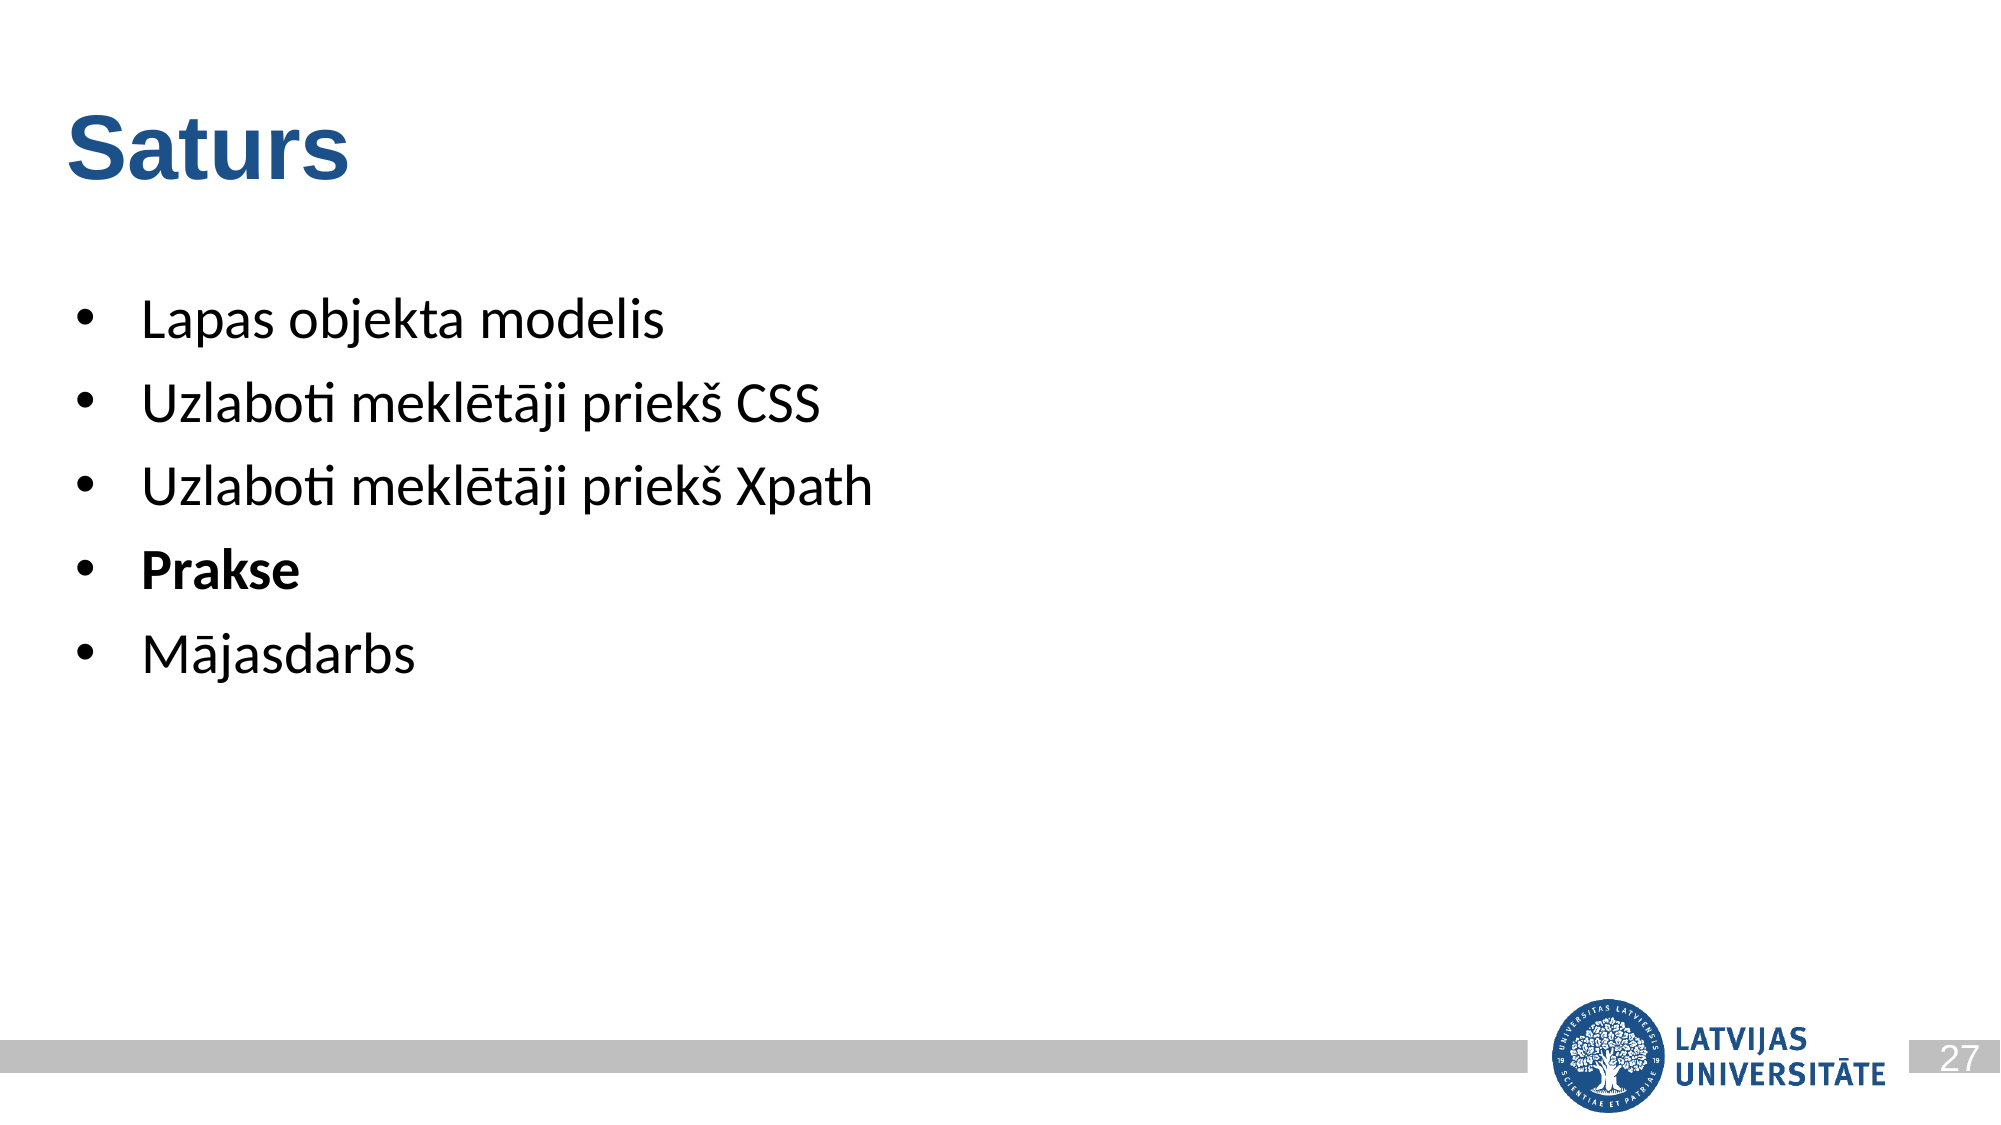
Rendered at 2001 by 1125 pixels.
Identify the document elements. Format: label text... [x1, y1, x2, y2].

list Lapas objekta modelis Uzlaboti meklētāji priekš CSS Uzlaboti meklētāji priekš Xpath Prakse Mājasdarbs [51, 280, 1974, 985]
picture [1552, 999, 1885, 1113]
title Saturs [51, 84, 1974, 216]
text_box 27 [1910, 1026, 2000, 1081]
